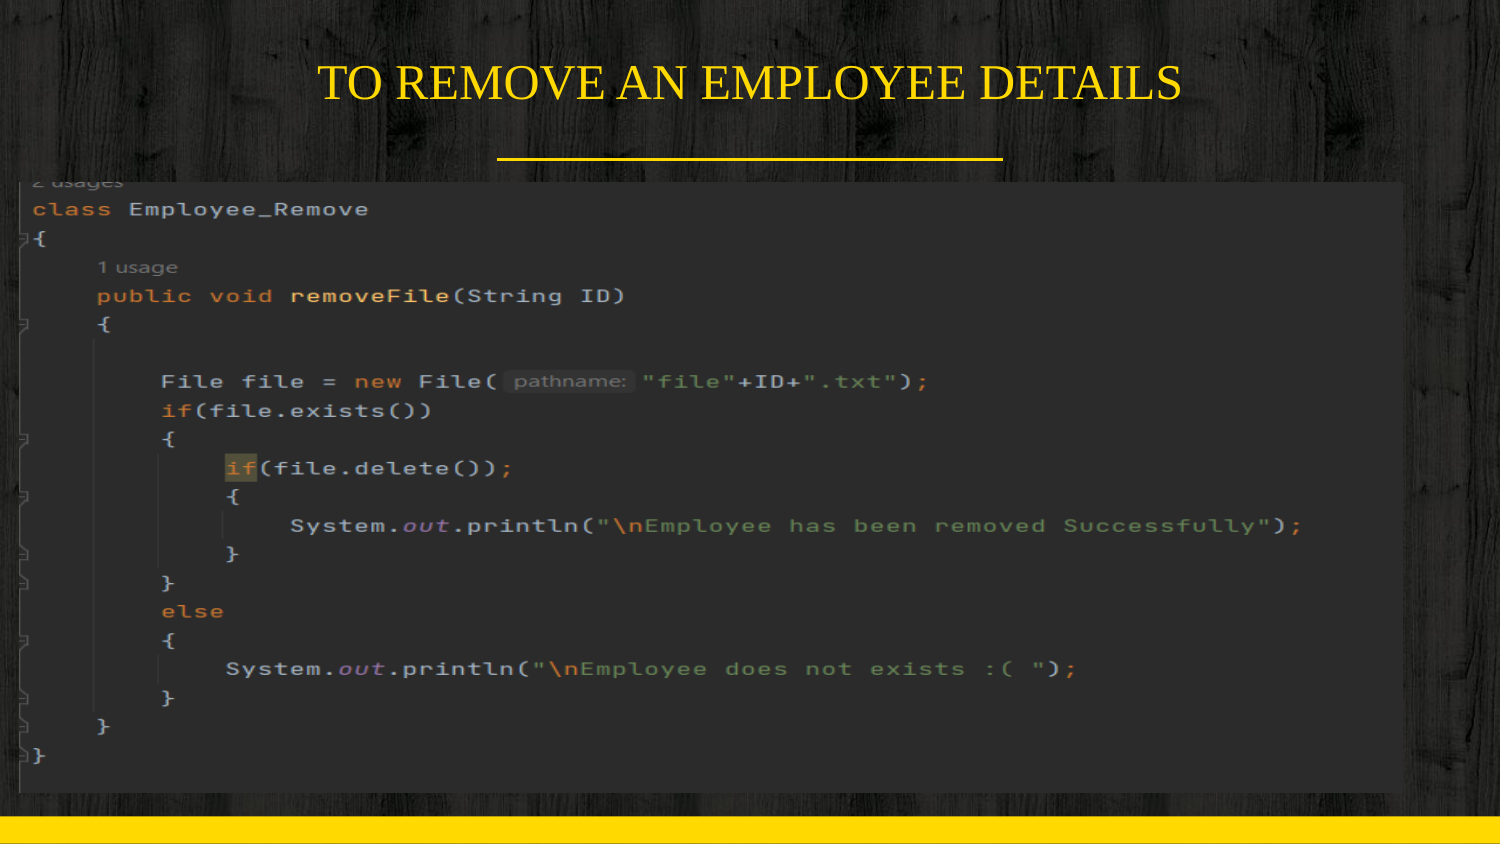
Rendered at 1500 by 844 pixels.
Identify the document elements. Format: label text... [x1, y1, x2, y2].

title TO REMOVE AN EMPLOYEE DETAILS [75, 0, 1425, 160]
picture [0, 0, 1500, 816]
